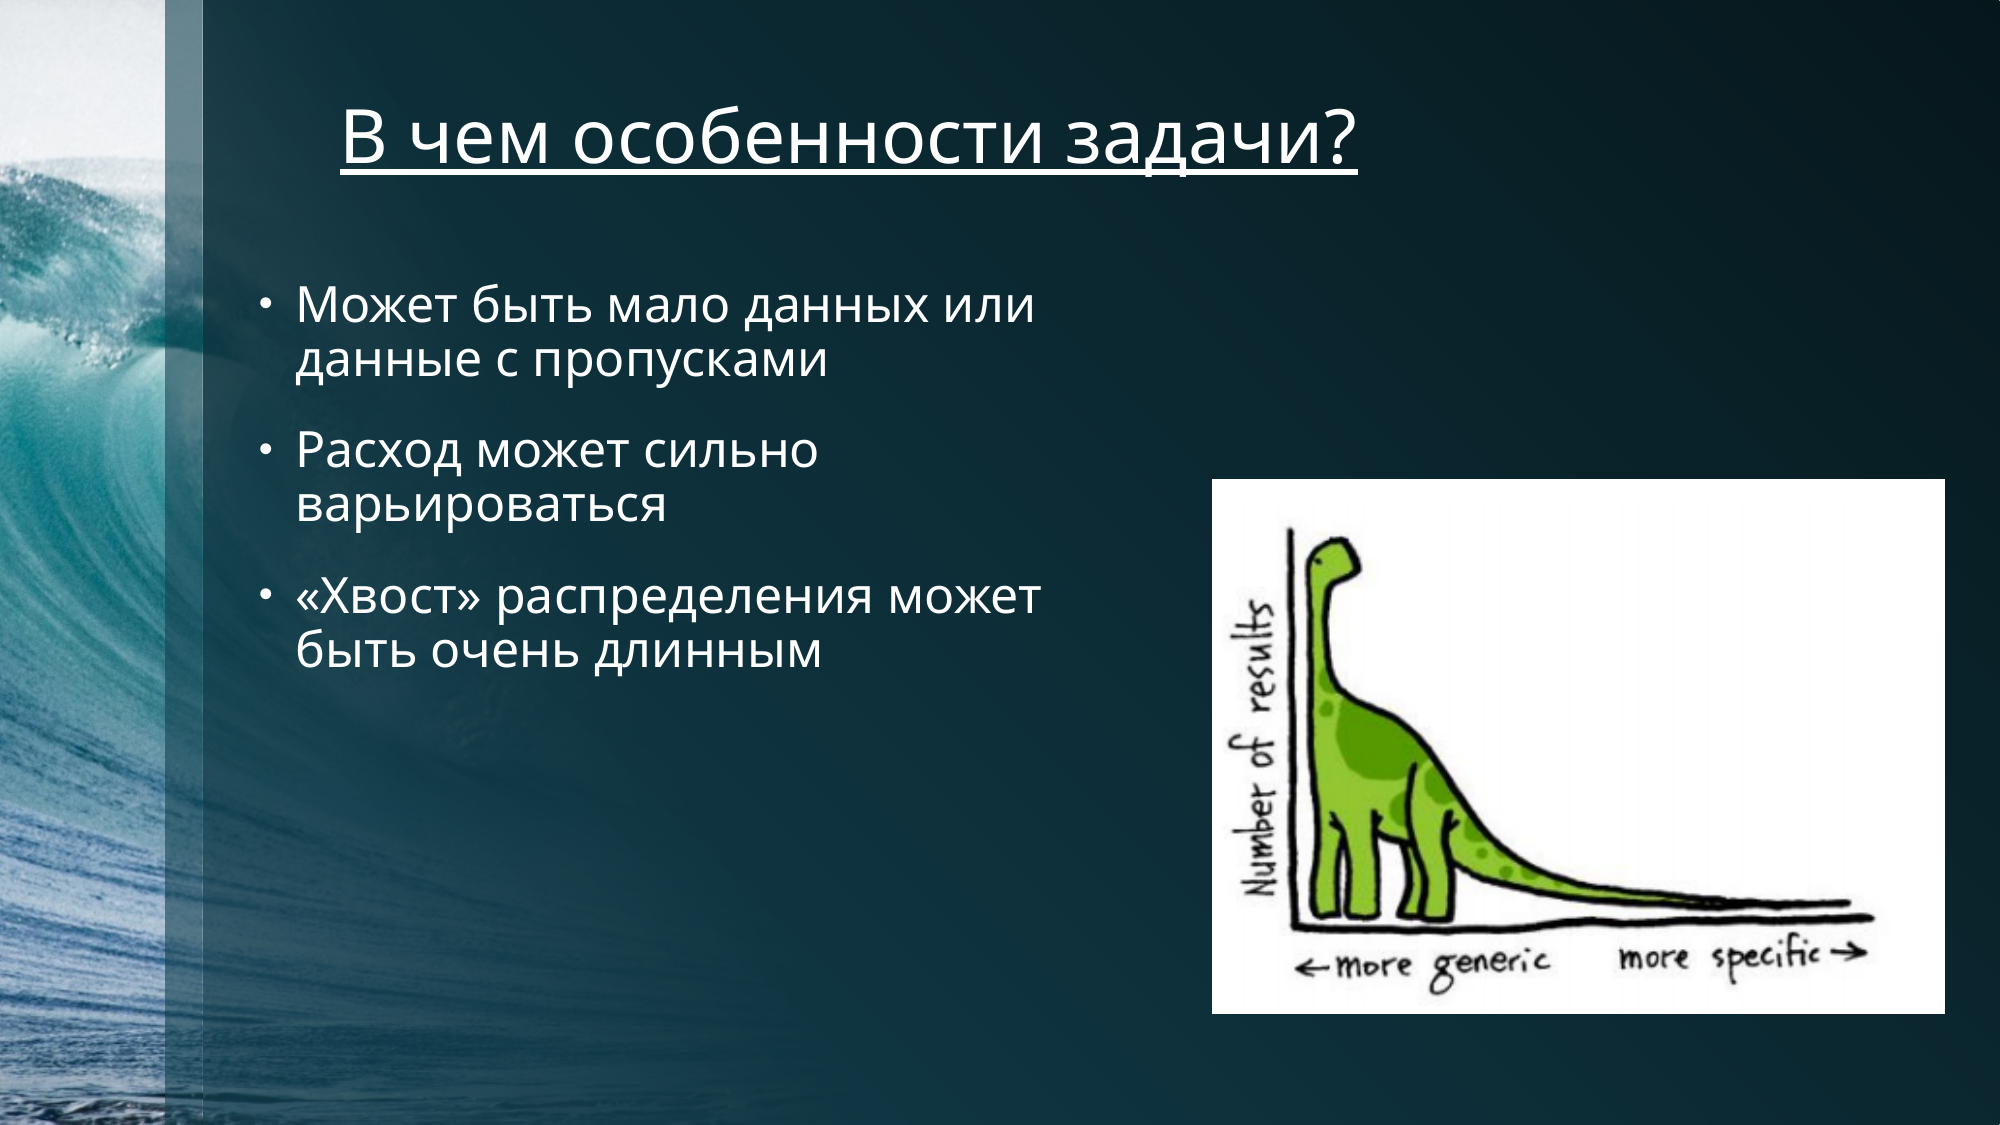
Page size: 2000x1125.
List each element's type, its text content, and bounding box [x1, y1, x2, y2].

picture [0, 0, 2000, 1125]
list Может быть мало данных или данные с пропусками Расход может сильно варьироваться «Хвост» распределения может быть очень длинным [243, 271, 1132, 1125]
title В чем особенности задачи? [324, 62, 1825, 188]
